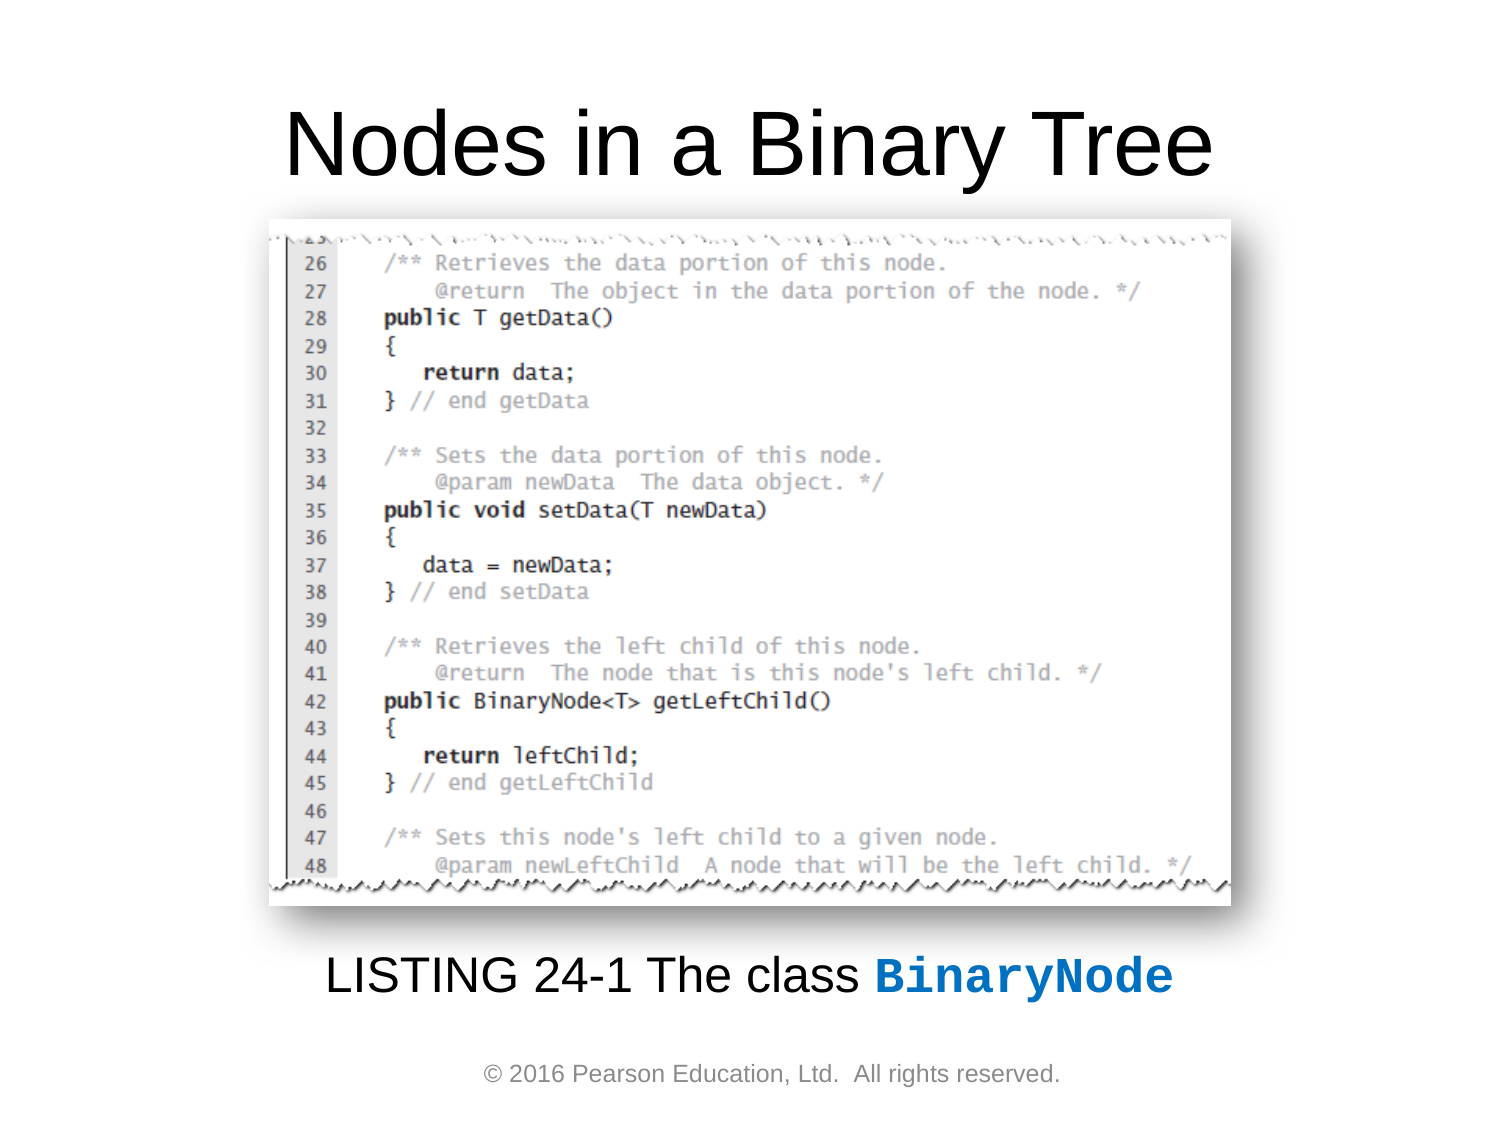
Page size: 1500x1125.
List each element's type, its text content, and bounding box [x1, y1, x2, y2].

title Nodes in a Binary Tree [75, 45, 1425, 233]
list LISTING 24-1 The class BinaryNode [101, 934, 1398, 1058]
picture [269, 219, 1231, 906]
footer © 2016 Pearson Education, Ltd. All rights reserved. [112, 1042, 1434, 1103]
